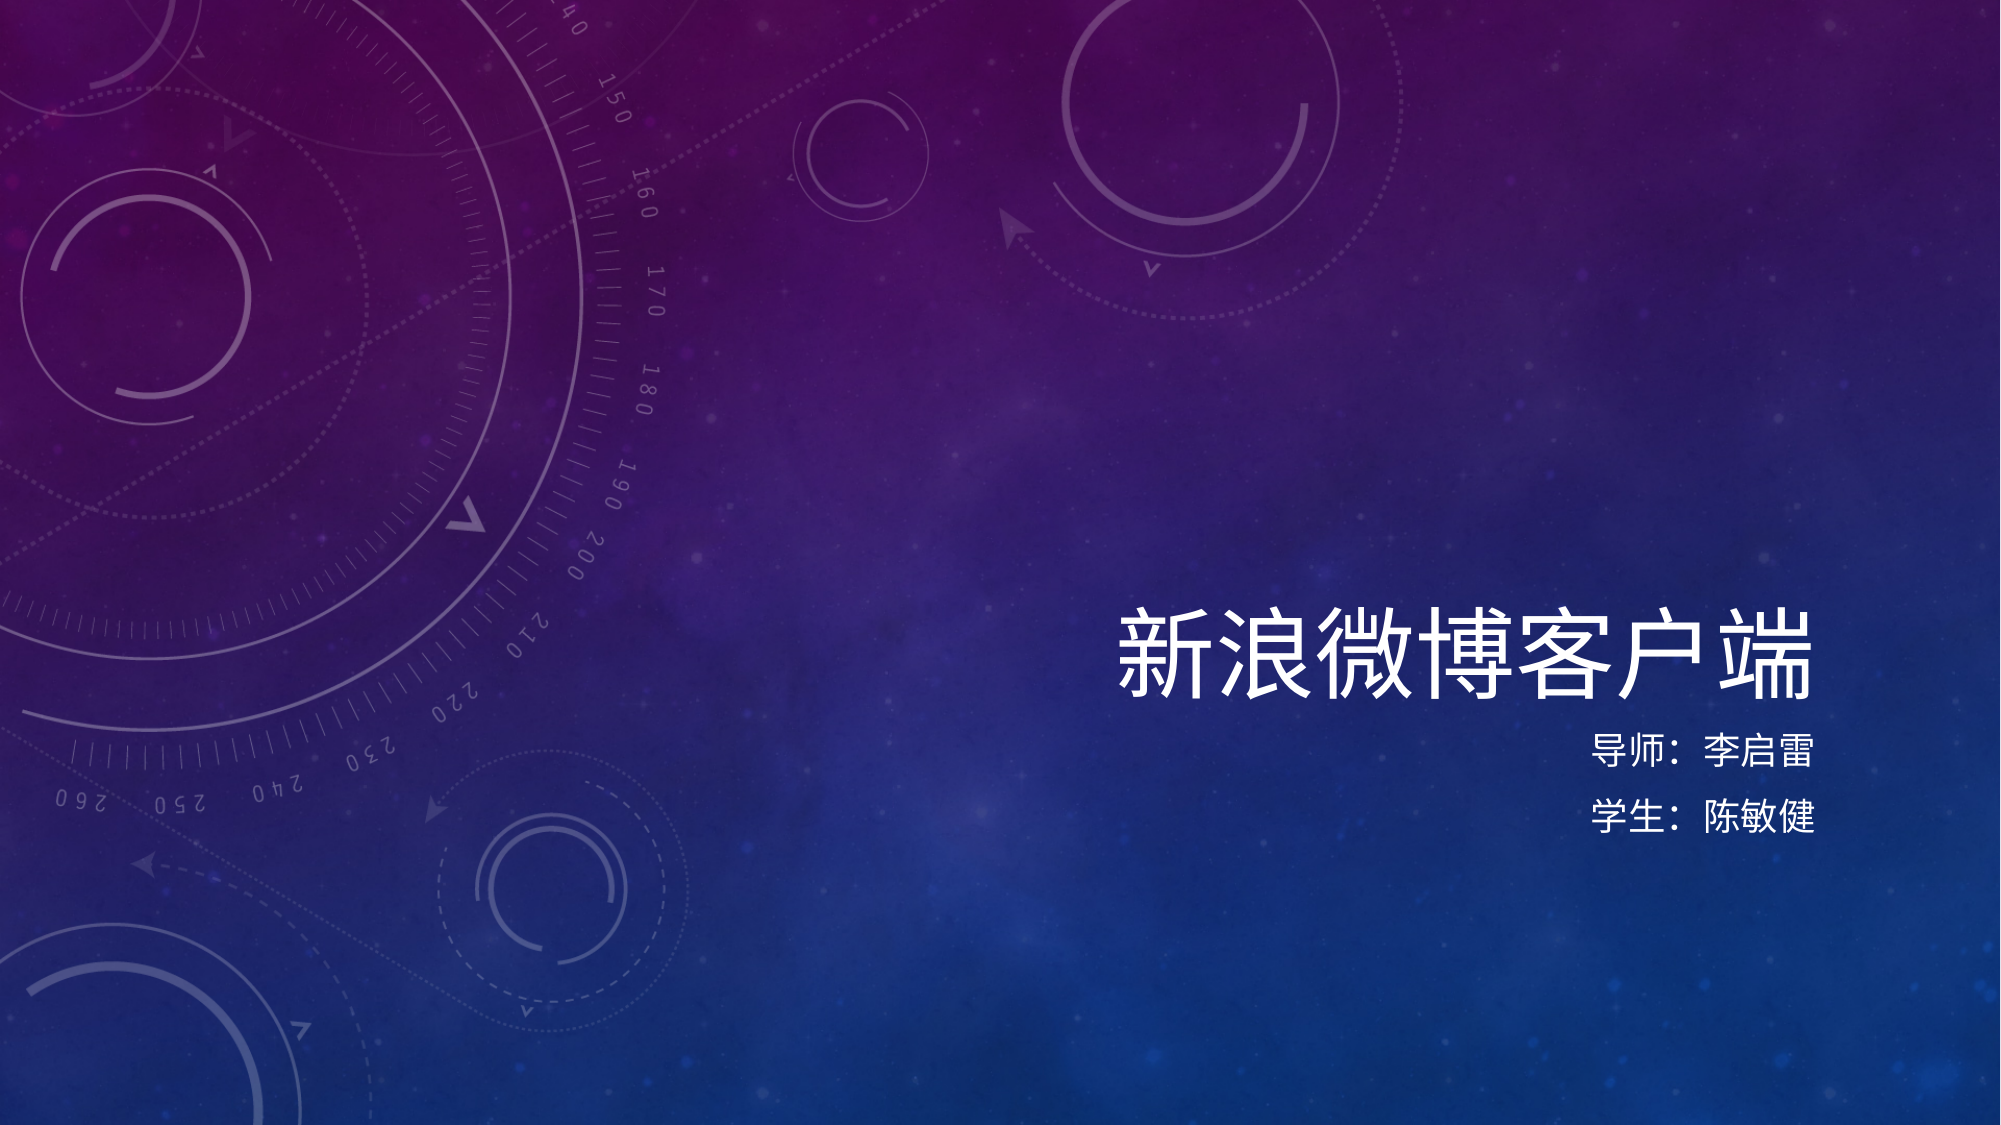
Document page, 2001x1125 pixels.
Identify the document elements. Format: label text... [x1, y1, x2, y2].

picture [0, 0, 2001, 1125]
title 新浪微博客户端 [650, 322, 1831, 719]
subtitle 导师：李启雷 学生：陈敏健 [650, 719, 1831, 950]
